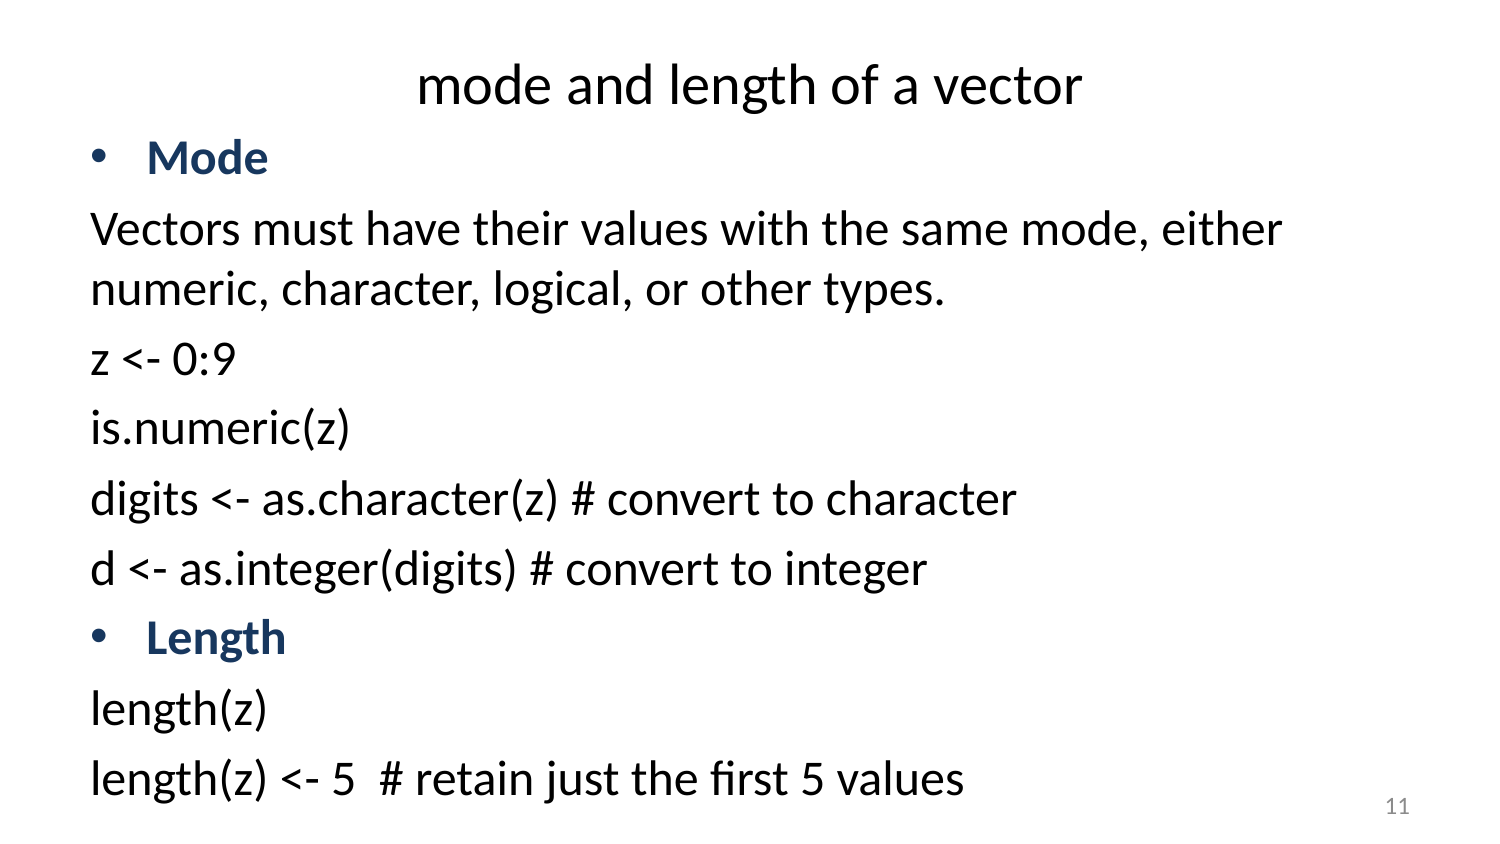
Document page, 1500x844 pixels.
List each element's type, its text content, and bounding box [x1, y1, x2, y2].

slide_number 11 [1074, 782, 1425, 827]
list Mode Vectors must have their values with the same mode, either numeric, character, logical, or other types. z <- 0:9 is.numeric(z) digits <- as.character(z) # convert to character d <- as.integer(digits) # convert to integer Length length(z) length(z) <- 5 # retain just the first 5 values [75, 117, 1444, 837]
title mode and length of a vector [75, 33, 1425, 117]
